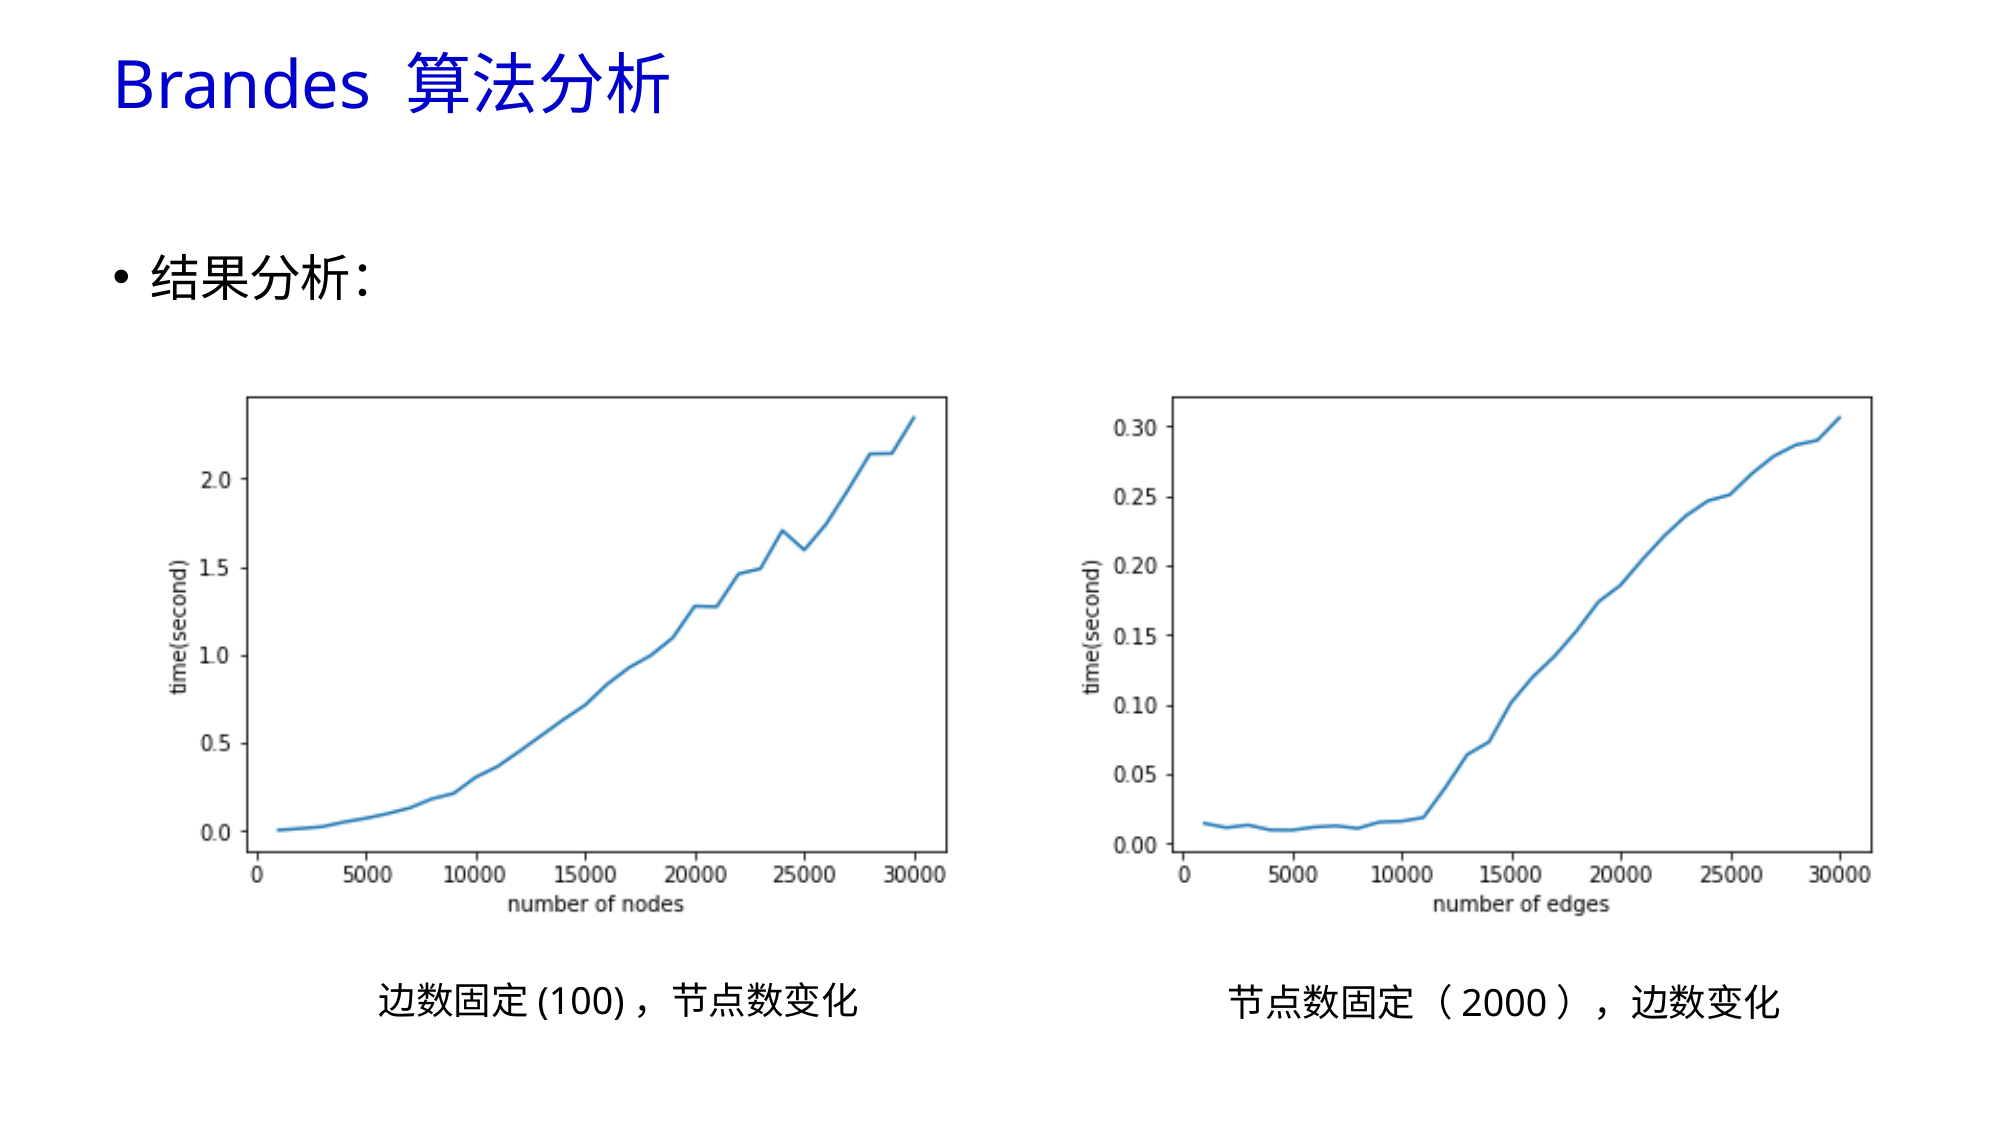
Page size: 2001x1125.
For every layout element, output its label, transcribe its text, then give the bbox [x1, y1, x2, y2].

picture [155, 376, 967, 931]
text_box 边数固定(100)，节点数变化 [363, 969, 874, 1030]
title Brandes 算法分析 [97, 18, 1916, 156]
text_box 节点数固定（2000），边数变化 [1212, 971, 1797, 1032]
picture [1068, 376, 1892, 931]
list 结果分析： [97, 208, 1140, 318]
